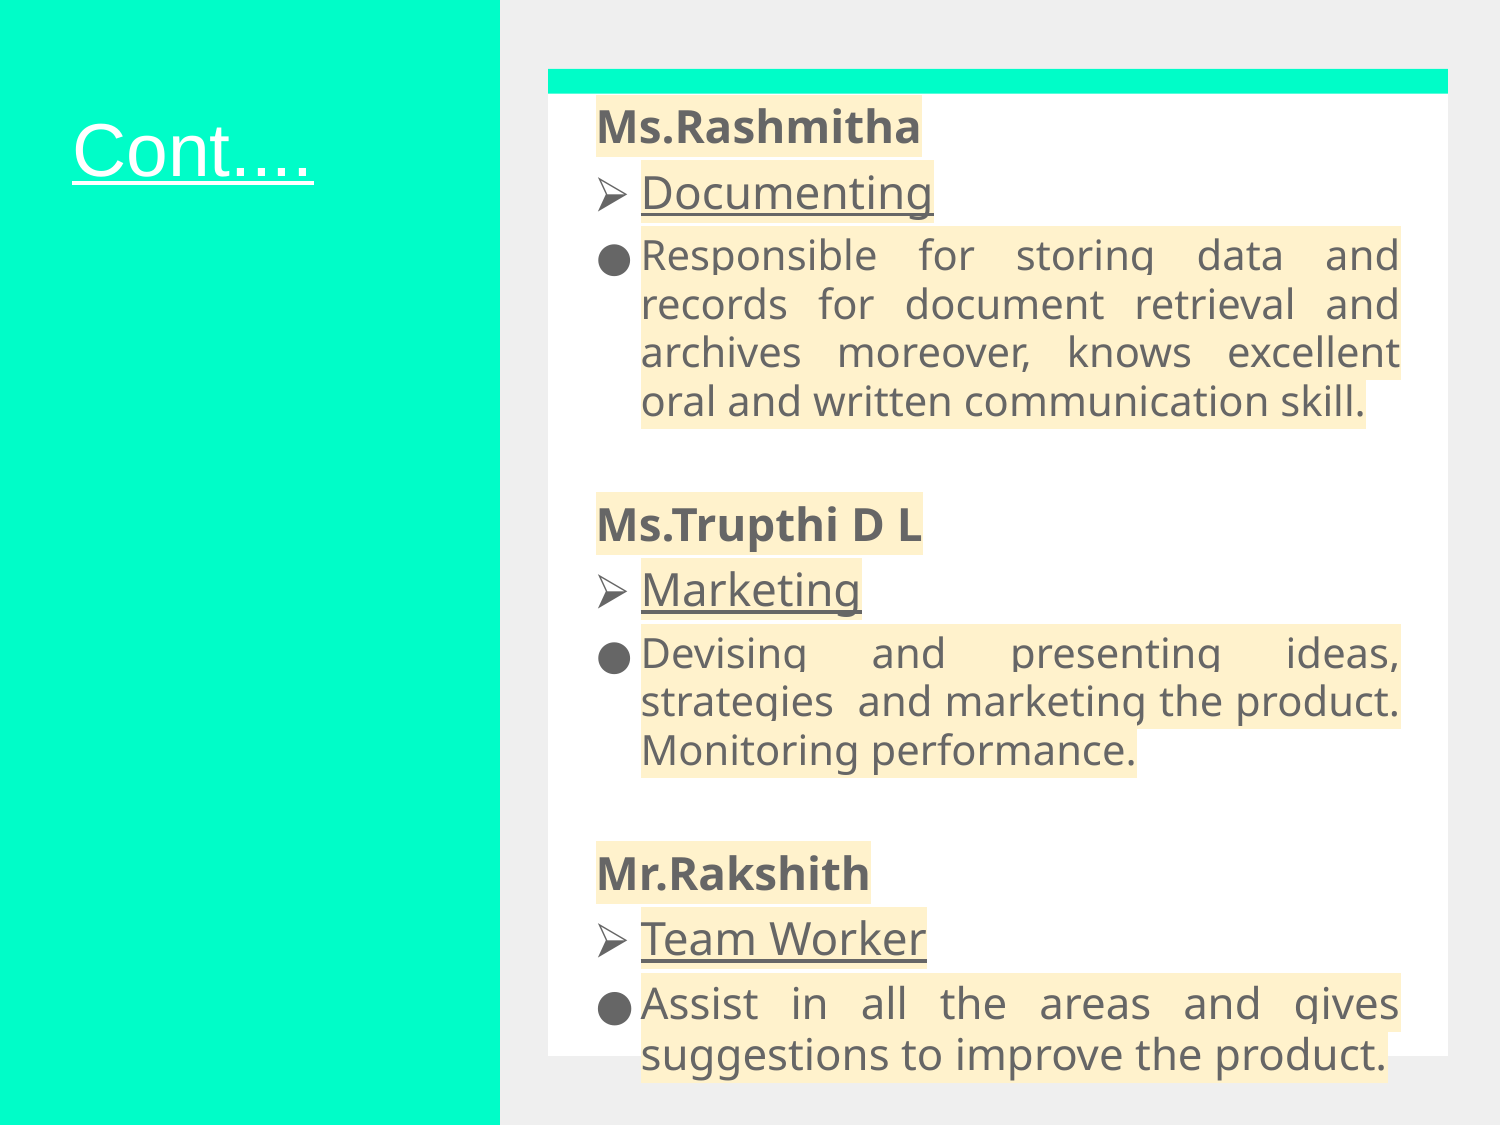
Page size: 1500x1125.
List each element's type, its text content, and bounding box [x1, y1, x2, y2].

title Cont.... [57, 93, 443, 1056]
list Ms.Rashmitha Documenting Responsible for storing data and records for document retrieval and archives moreover, knows excellent oral and written communication skill. Ms.Trupthi D L Marketing Devising and presenting ideas, strategies and marketing the product. Monitoring performance. Mr.Rakshith Team Worker Assist in all the areas and gives suggestions to improve the product. [580, 93, 1416, 1093]
